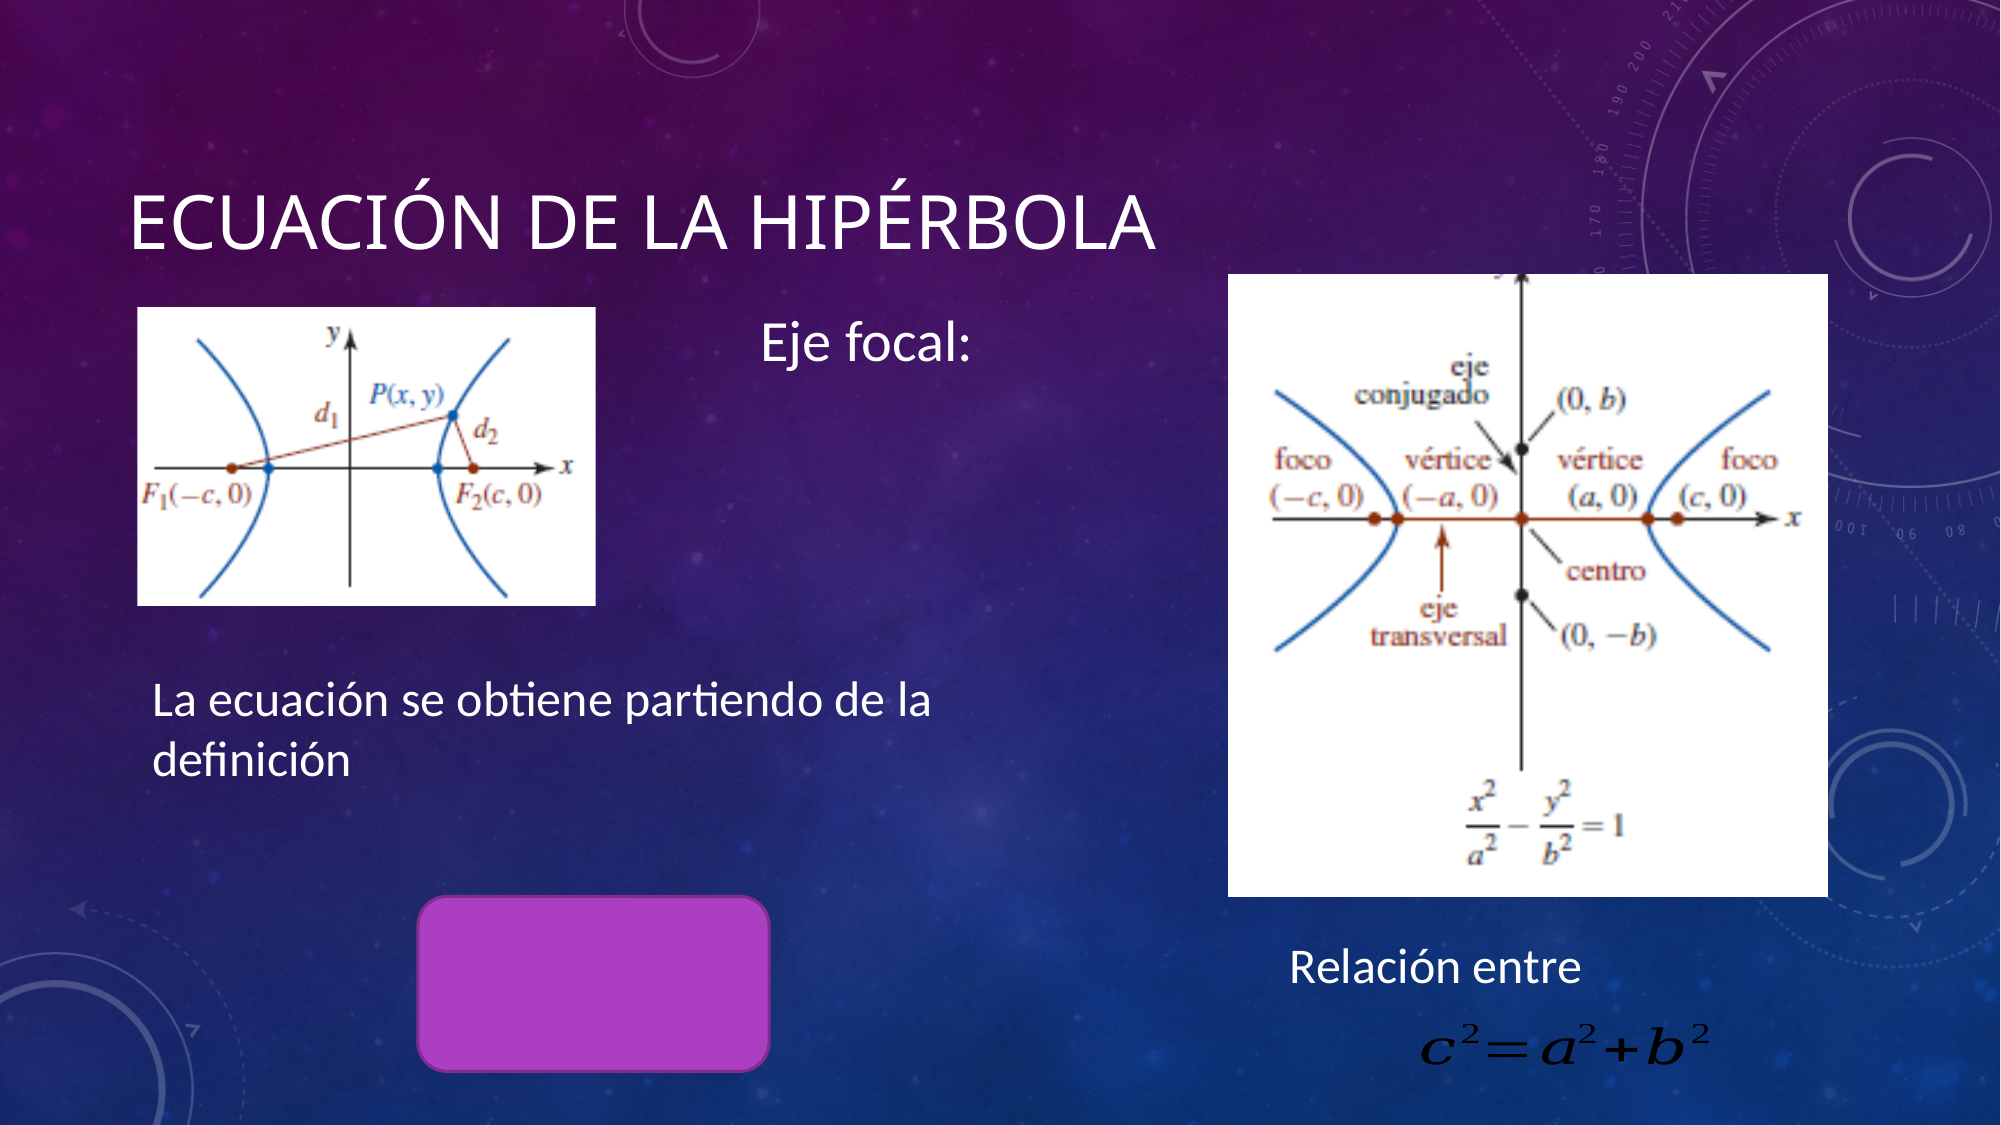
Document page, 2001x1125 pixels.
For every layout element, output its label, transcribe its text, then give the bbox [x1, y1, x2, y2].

text_box [416, 894, 771, 1073]
title Ecuación de la hipérbola [112, 99, 1775, 339]
picture [0, 0, 2001, 1125]
